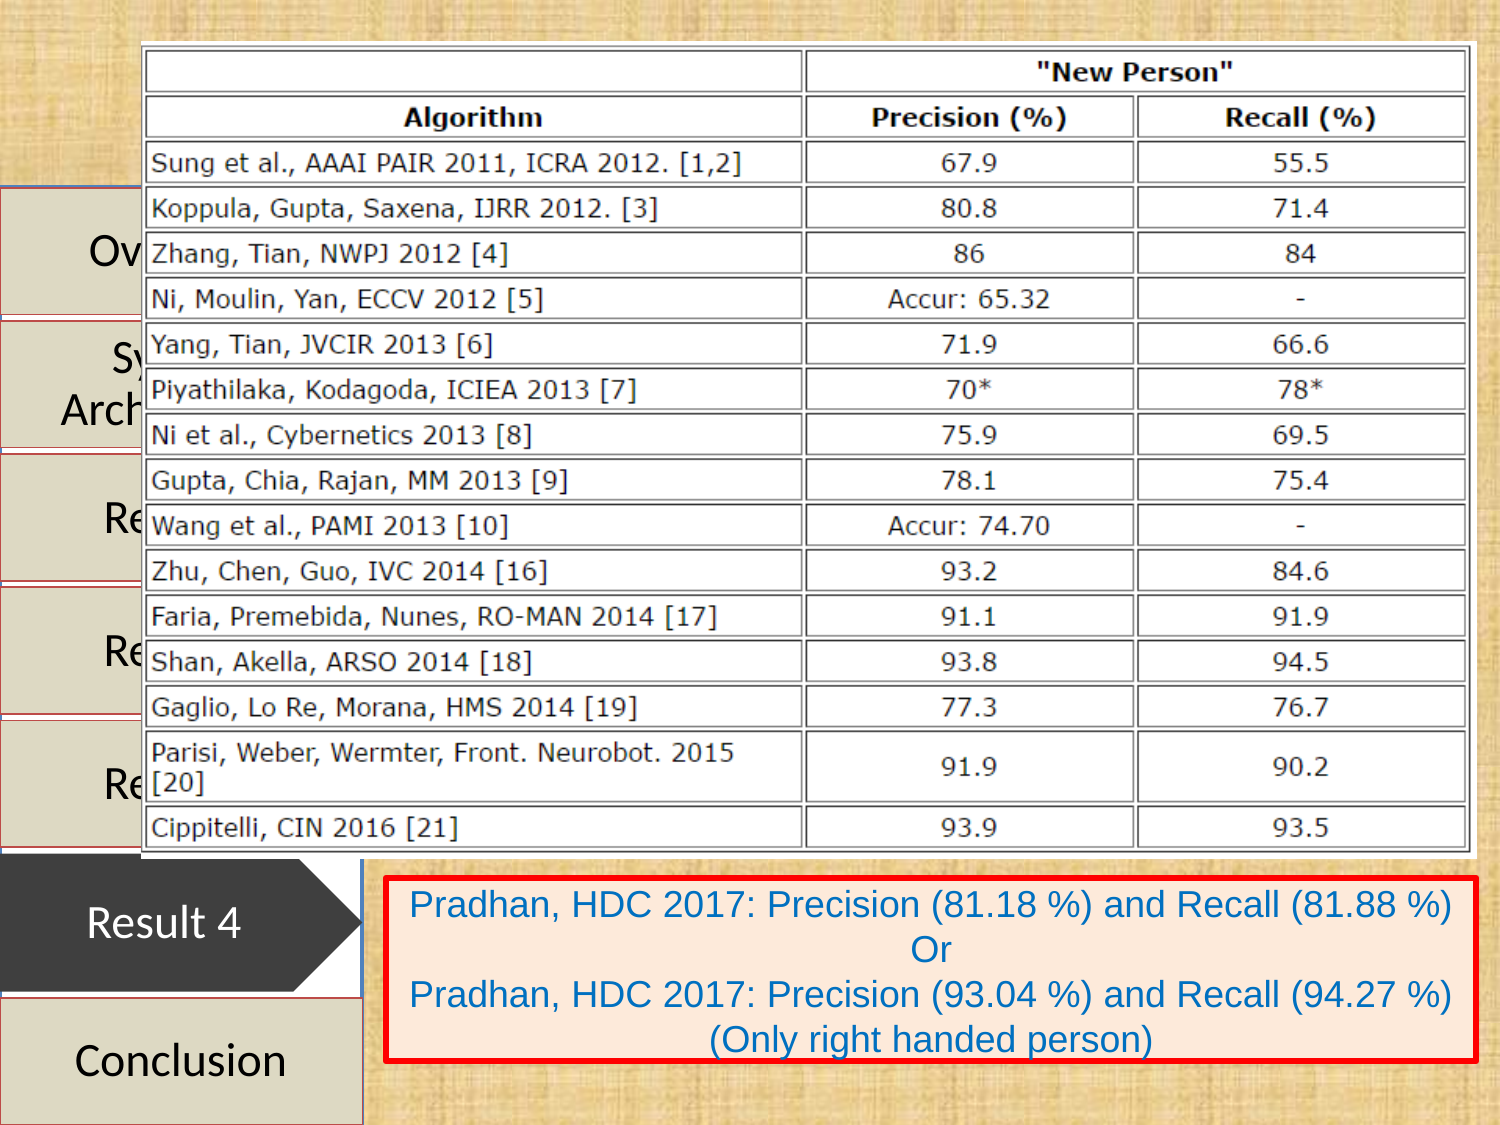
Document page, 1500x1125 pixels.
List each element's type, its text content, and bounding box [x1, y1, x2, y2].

picture [141, 41, 1500, 1125]
title Comparison of Results [0, 0, 1500, 188]
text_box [0, 187, 363, 1125]
text_box Pradhan, HDC 2017: Precision (81.18 %) and Recall (81.88 %) Or Pradhan, HDC 2017: Precision (93.04 %) and Recall (94.27 %) (Only right handed person) [384, 876, 1478, 1063]
